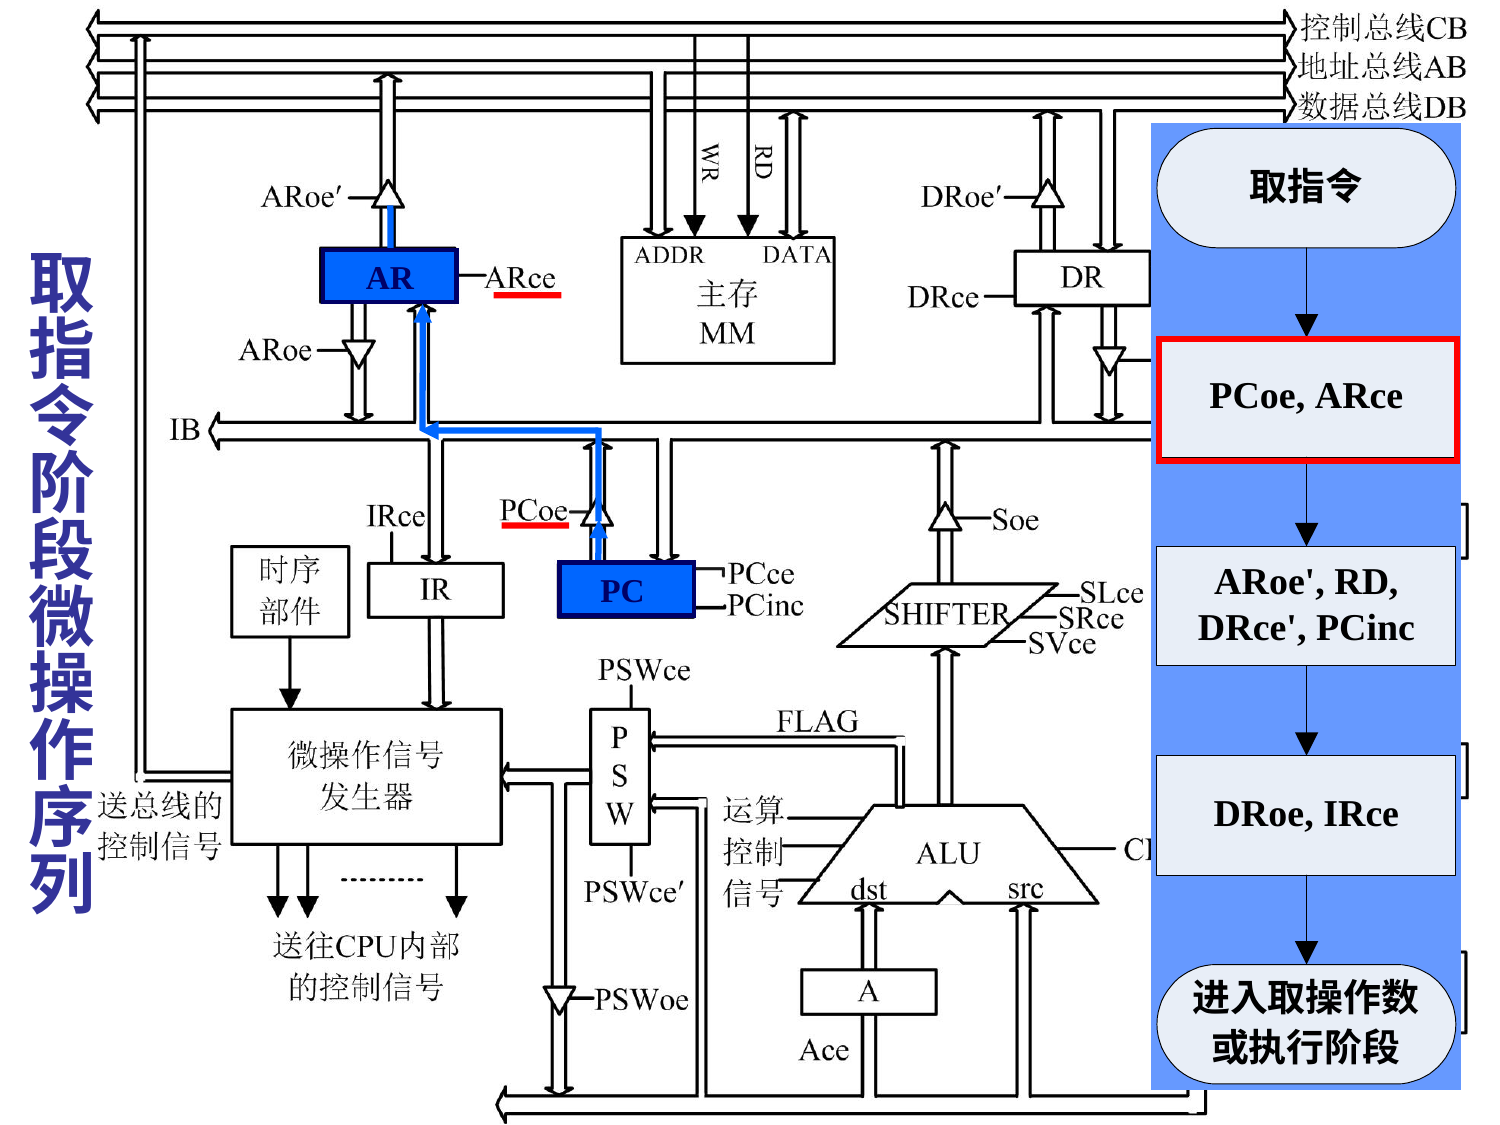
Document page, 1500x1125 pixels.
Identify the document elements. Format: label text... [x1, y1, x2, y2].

text_box AR [323, 249, 457, 302]
text_box [416, 303, 429, 431]
slide_number [1142, 1054, 1493, 1122]
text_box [1150, 122, 1462, 1090]
text_box [592, 519, 605, 562]
text_box PC [559, 562, 695, 616]
picture [85, 5, 1469, 1124]
text_box [419, 424, 599, 437]
title 取指令阶段微操作序列 [0, 129, 120, 1036]
